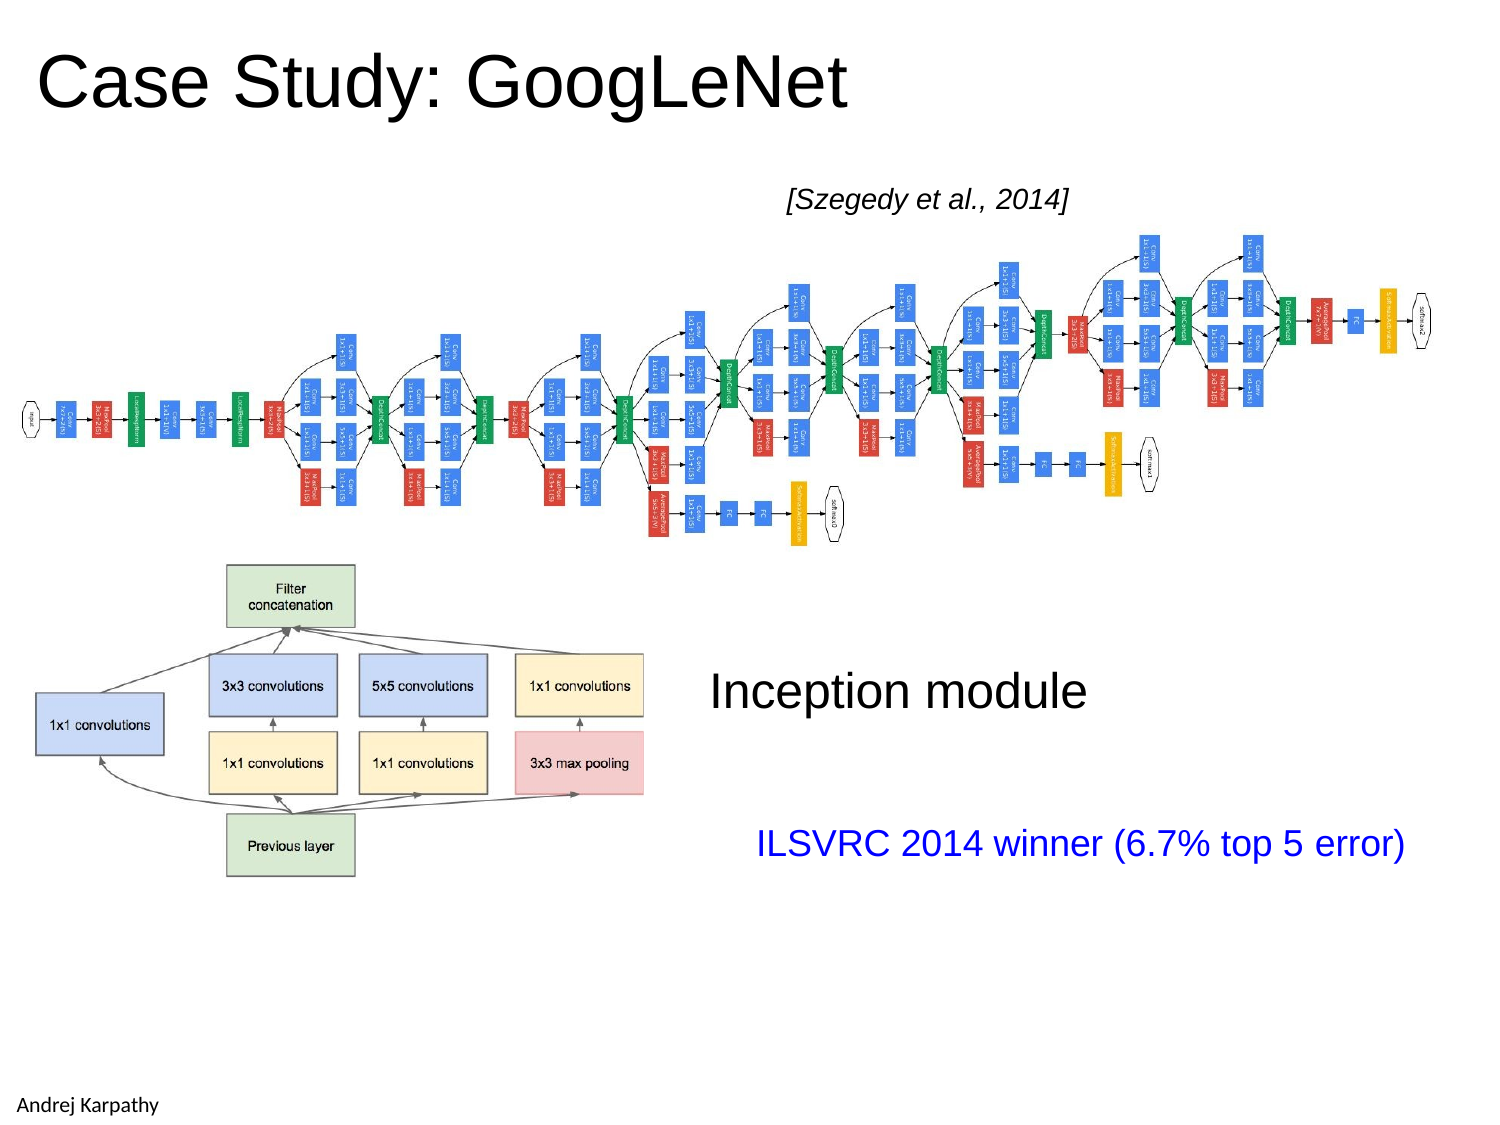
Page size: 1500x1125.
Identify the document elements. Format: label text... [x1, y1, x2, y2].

text_box Inception module ILSVRC 2014 winner (6.7% top 5 error) [707, 658, 1413, 865]
text_box [Szegedy et al., 2014] [784, 180, 1071, 216]
text_box Andrej Karpathy [1, 1083, 175, 1125]
text_box [33, 563, 644, 878]
text_box [0, 176, 1500, 618]
text_box Case Study: GoogLeNet [36, 32, 1463, 123]
